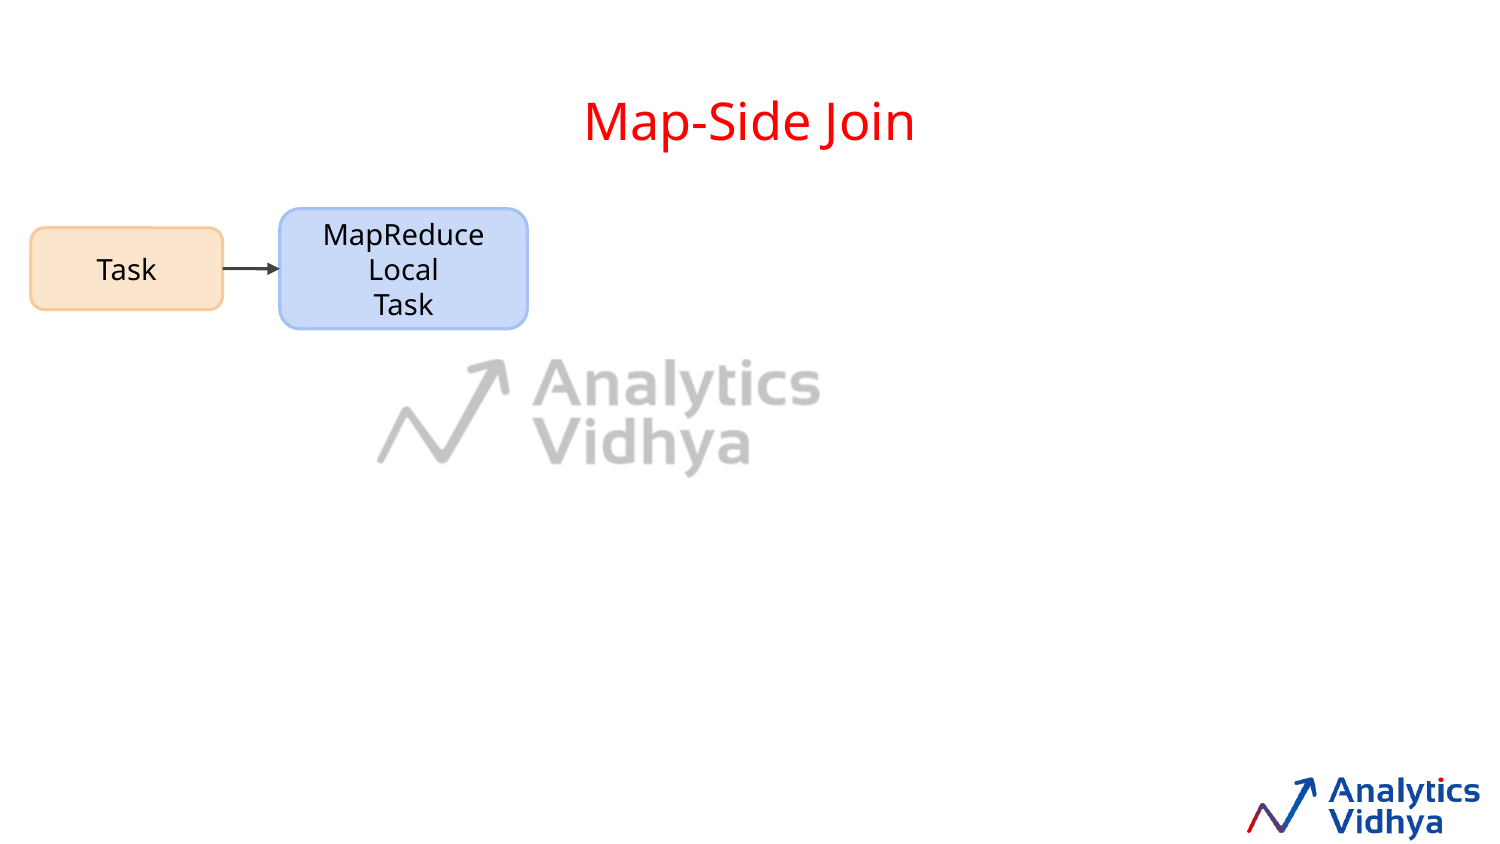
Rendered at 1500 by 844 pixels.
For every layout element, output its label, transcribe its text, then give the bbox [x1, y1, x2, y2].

text_box Map-Side Join [51, 72, 1449, 167]
text_box MapReduce Local Task [279, 208, 528, 329]
text_box Task [30, 227, 223, 310]
picture [1226, 765, 1500, 844]
picture [24, 95, 1173, 741]
